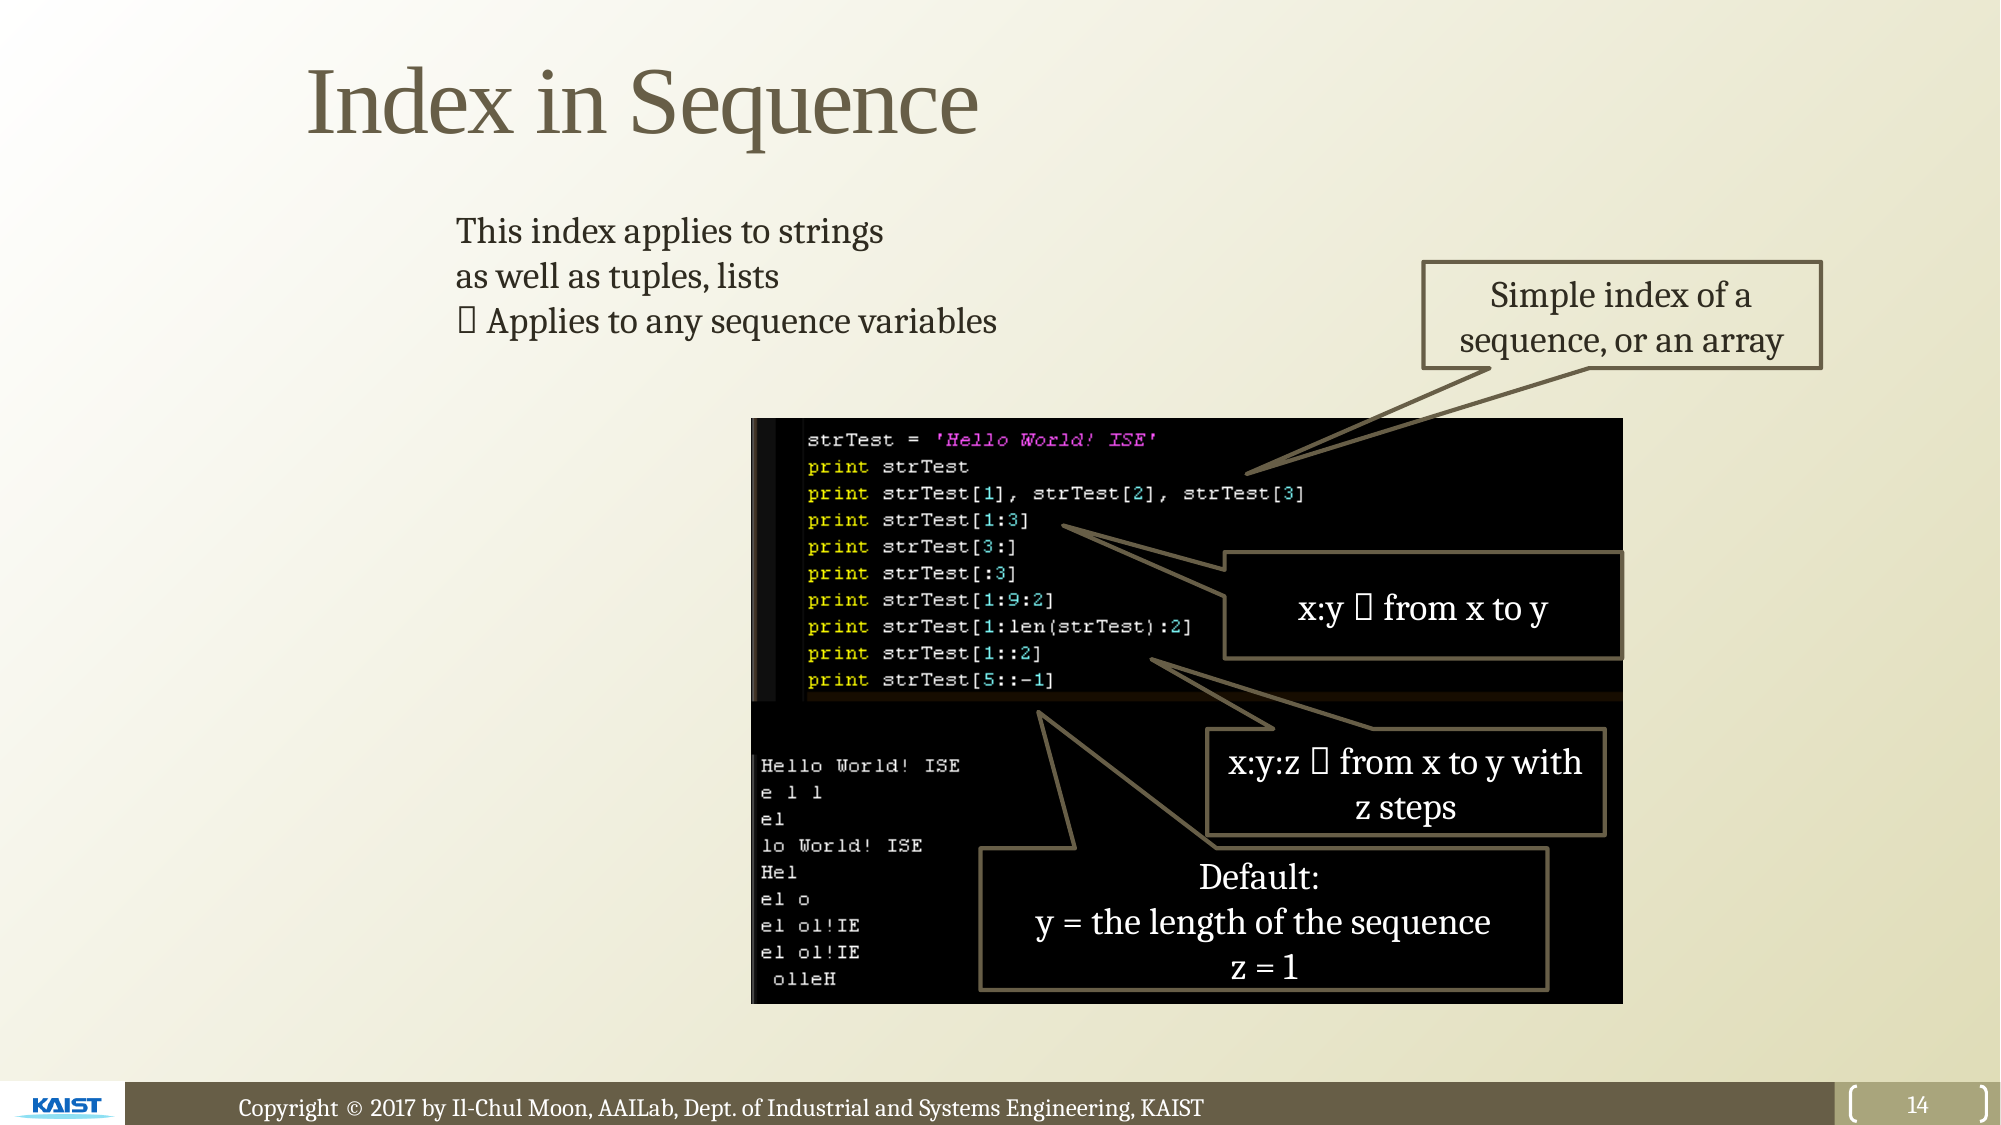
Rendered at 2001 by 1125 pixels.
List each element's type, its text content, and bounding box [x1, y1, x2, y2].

picture [751, 418, 1623, 1004]
picture [0, 1081, 125, 1125]
slide_number 14 [1848, 1084, 1988, 1123]
text_box This index applies to strings as well as tuples, lists  Applies to any sequence variables [441, 198, 1152, 349]
title Index in Sequence [290, 15, 1989, 175]
text_box Simple index of a sequence, or an array [1386, 259, 1824, 411]
